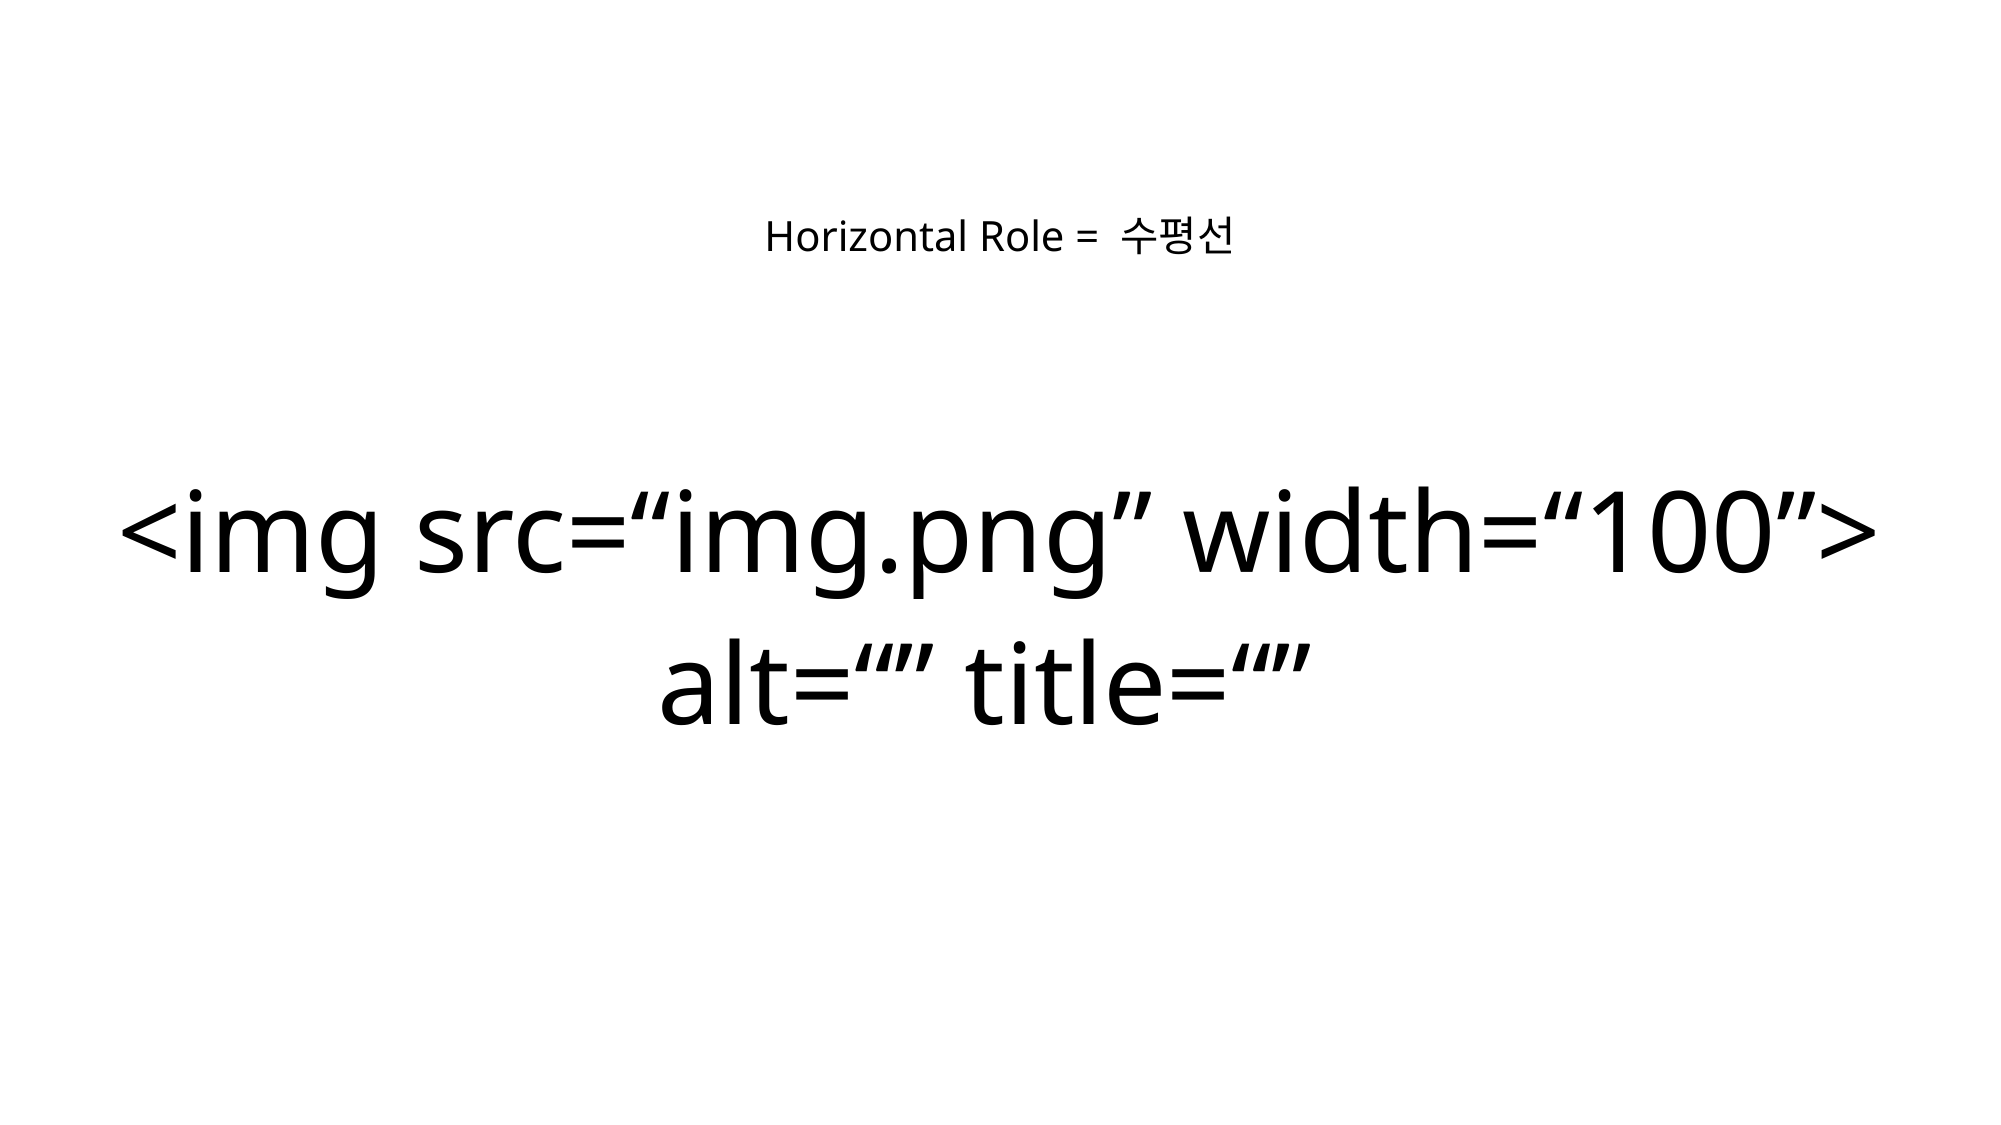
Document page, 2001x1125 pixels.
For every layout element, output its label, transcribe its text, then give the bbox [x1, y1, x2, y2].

text_box alt=“” title=“” [47, 604, 1923, 754]
text_box Horizontal Role = 수평선 [698, 202, 1302, 268]
text_box <img src=“img.png” width=“100”> [62, 452, 1938, 603]
